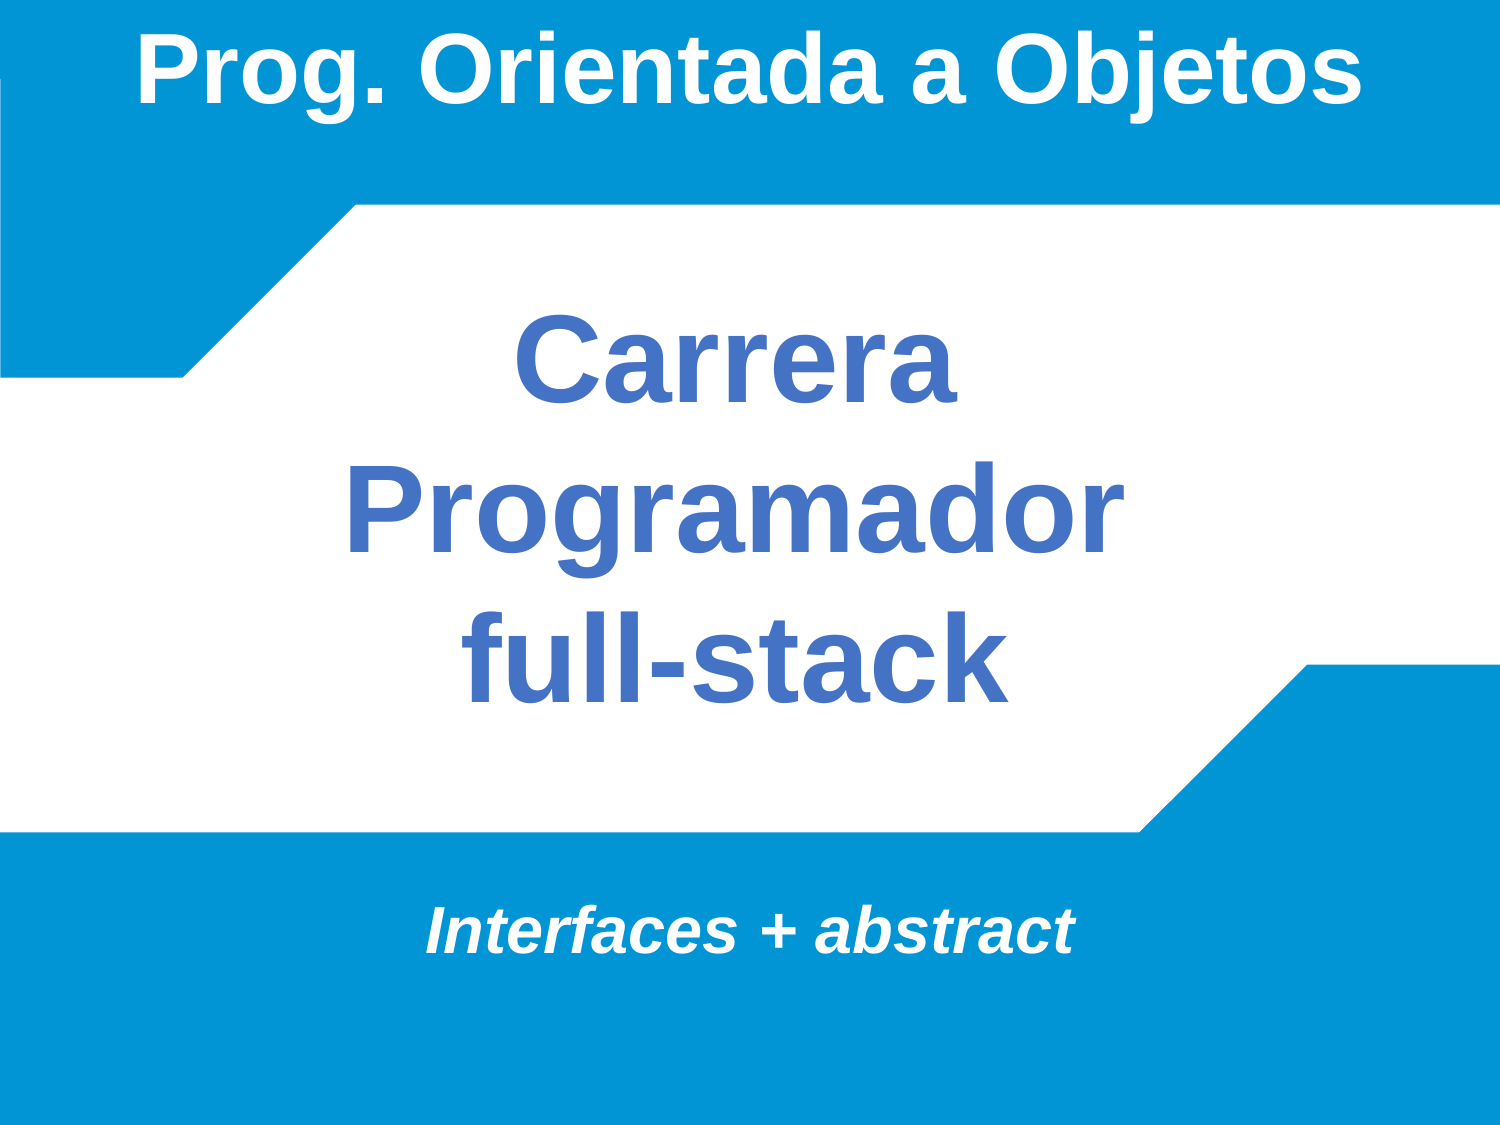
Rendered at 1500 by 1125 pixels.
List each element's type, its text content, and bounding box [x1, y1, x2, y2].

title Prog. Orientada a Objetos [15, 0, 1486, 133]
subtitle Interfaces + abstract [0, 888, 1500, 979]
